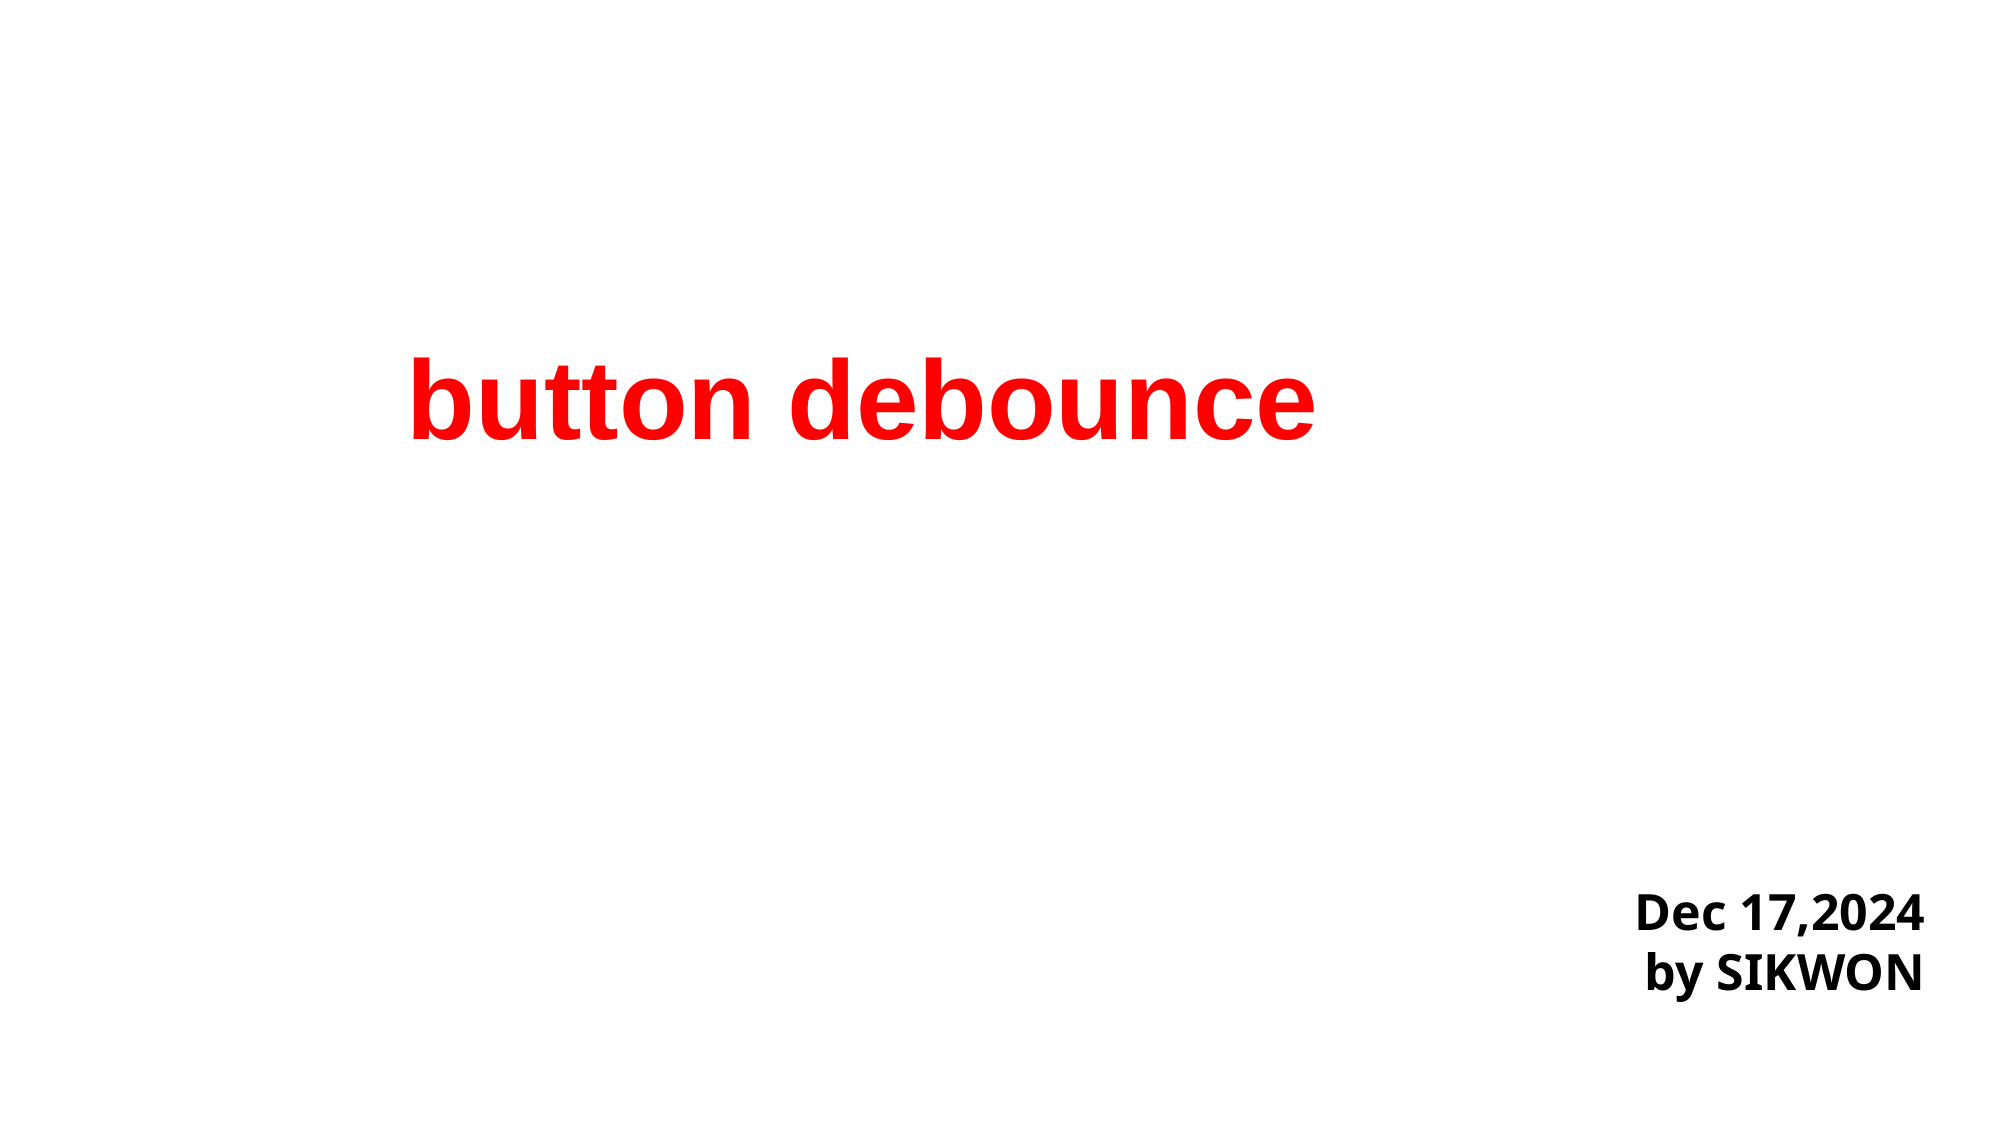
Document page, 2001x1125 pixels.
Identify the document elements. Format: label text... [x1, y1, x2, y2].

text_box Dec 17,2024 by SIKWON [767, 873, 1941, 1125]
text_box button debounce [292, 319, 1465, 470]
